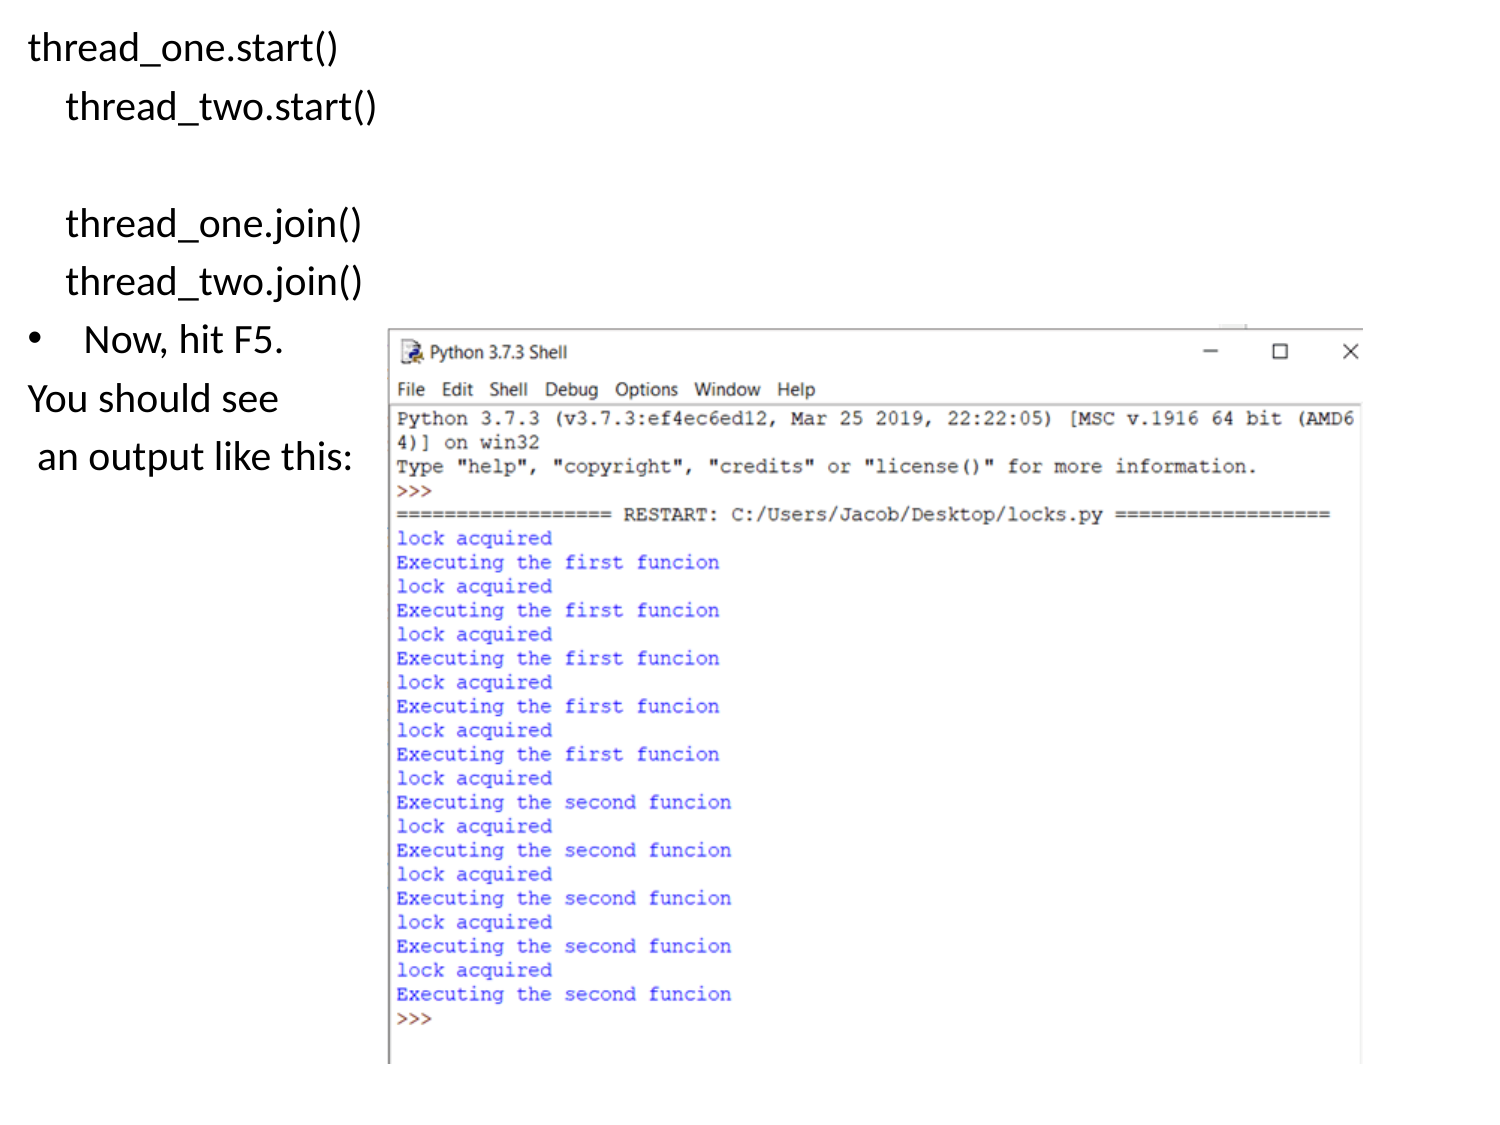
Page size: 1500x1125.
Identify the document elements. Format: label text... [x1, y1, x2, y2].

list thread_one.start() thread_two.start() thread_one.join() thread_two.join() Now, hit F5. You should see an output like this: [12, 12, 1488, 1125]
picture [387, 324, 1363, 1064]
